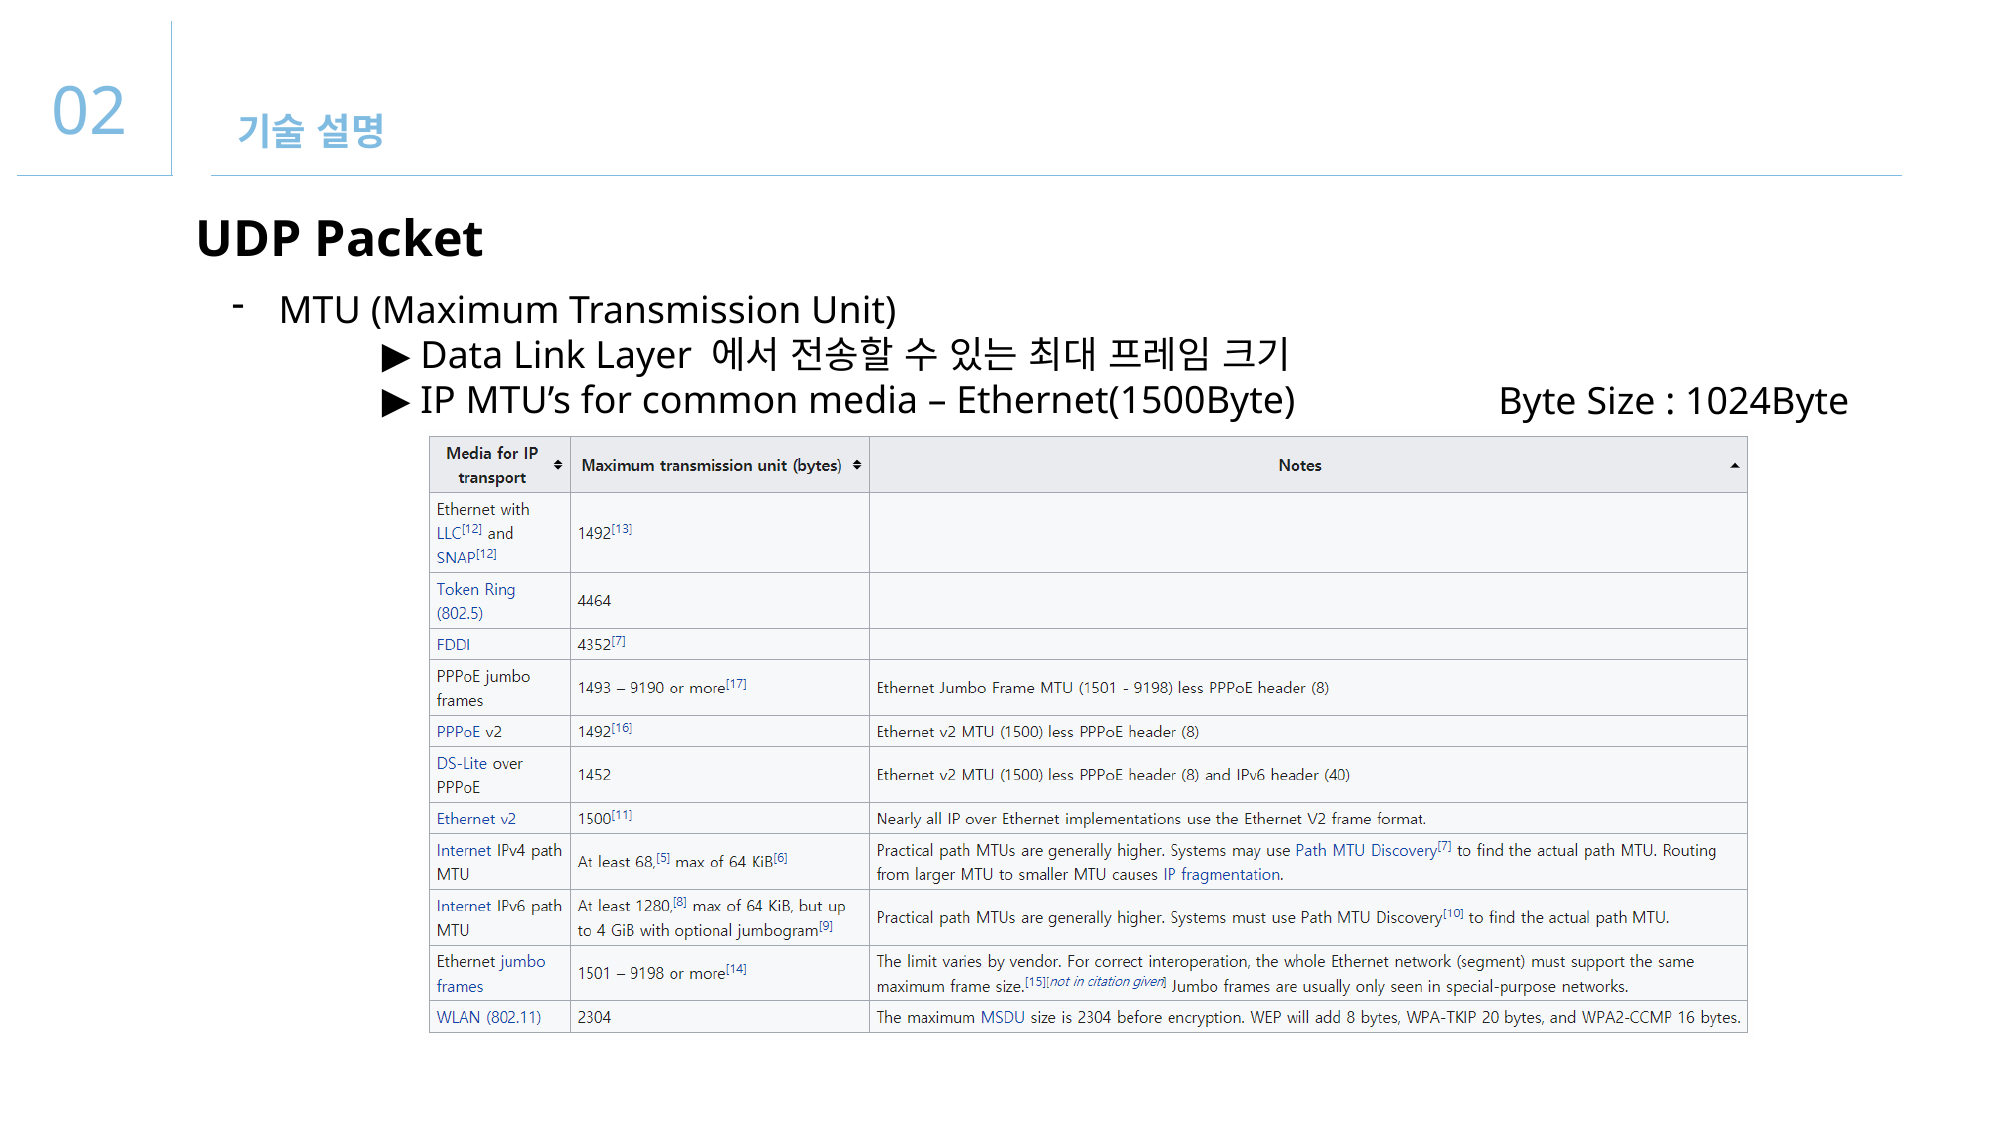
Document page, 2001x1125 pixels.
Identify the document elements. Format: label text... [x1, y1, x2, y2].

text_box MTU (Maximum Transmission Unit) ▶ Data Link Layer 에서 전송할 수 있는 최대 프레임 크기 ▶ IP MTU’s for common media – Ethernet(1500Byte) [217, 278, 1446, 429]
text_box UDP Packet [180, 199, 660, 274]
text_box 기술 설명 [180, 78, 443, 161]
text_box Byte Size : 1024Byte [1483, 369, 1903, 430]
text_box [16, 20, 173, 177]
picture [424, 430, 1754, 1041]
